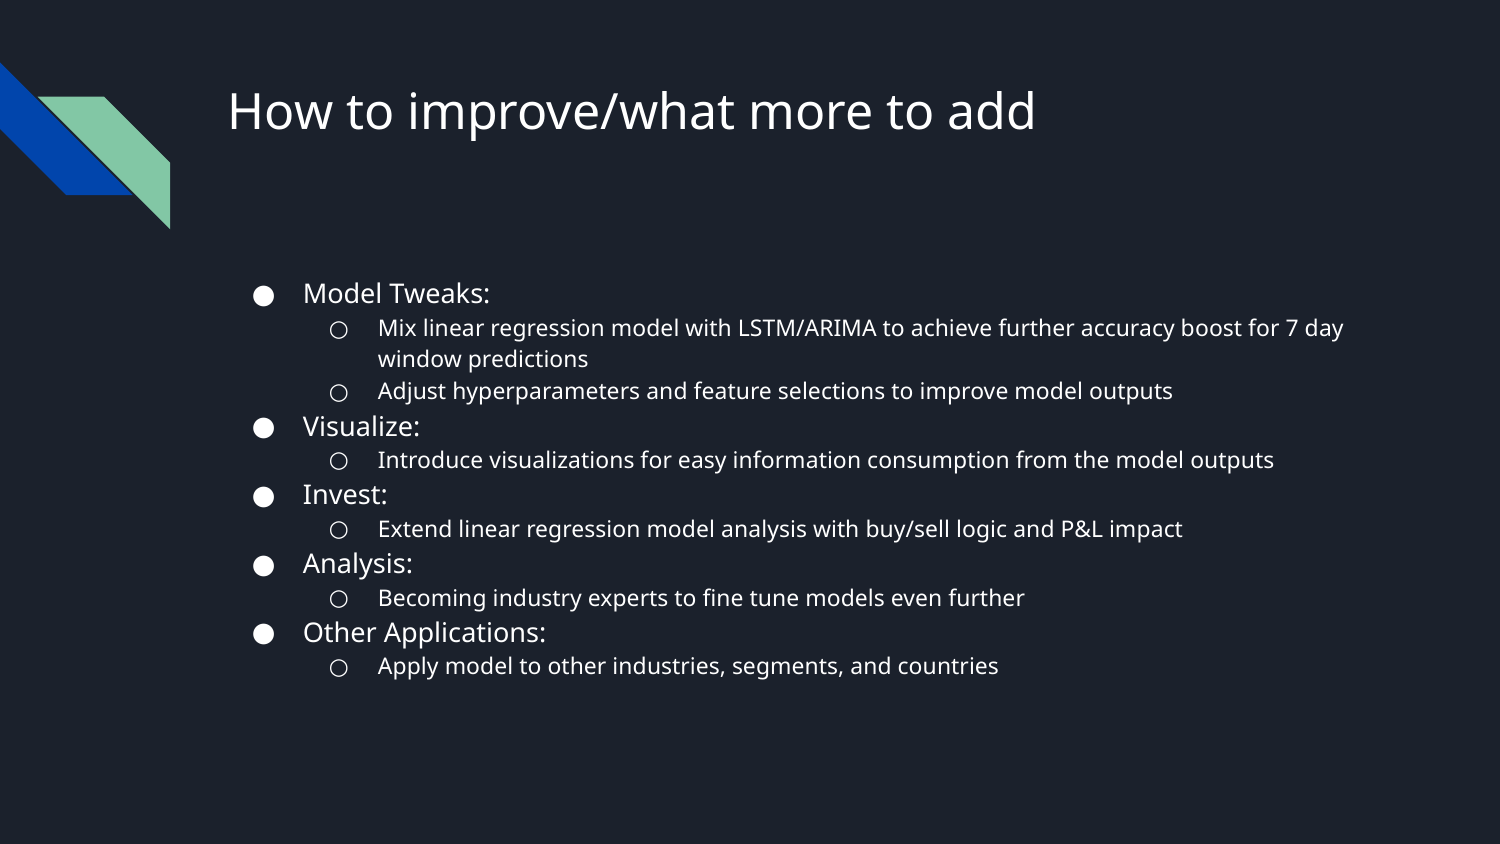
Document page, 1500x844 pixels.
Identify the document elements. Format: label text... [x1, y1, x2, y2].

list Model Tweaks: Mix linear regression model with LSTM/ARIMA to achieve further accuracy boost for 7 day window predictions Adjust hyperparameters and feature selections to improve model outputs Visualize: Introduce visualizations for easy information consumption from the model outputs Invest: Extend linear regression model analysis with buy/sell logic and P&L impact Analysis: Becoming industry experts to fine tune models even further Other Applications: Apply model to other industries, segments, and countries [212, 257, 1368, 735]
title How to improve/what more to add [212, 64, 1368, 215]
